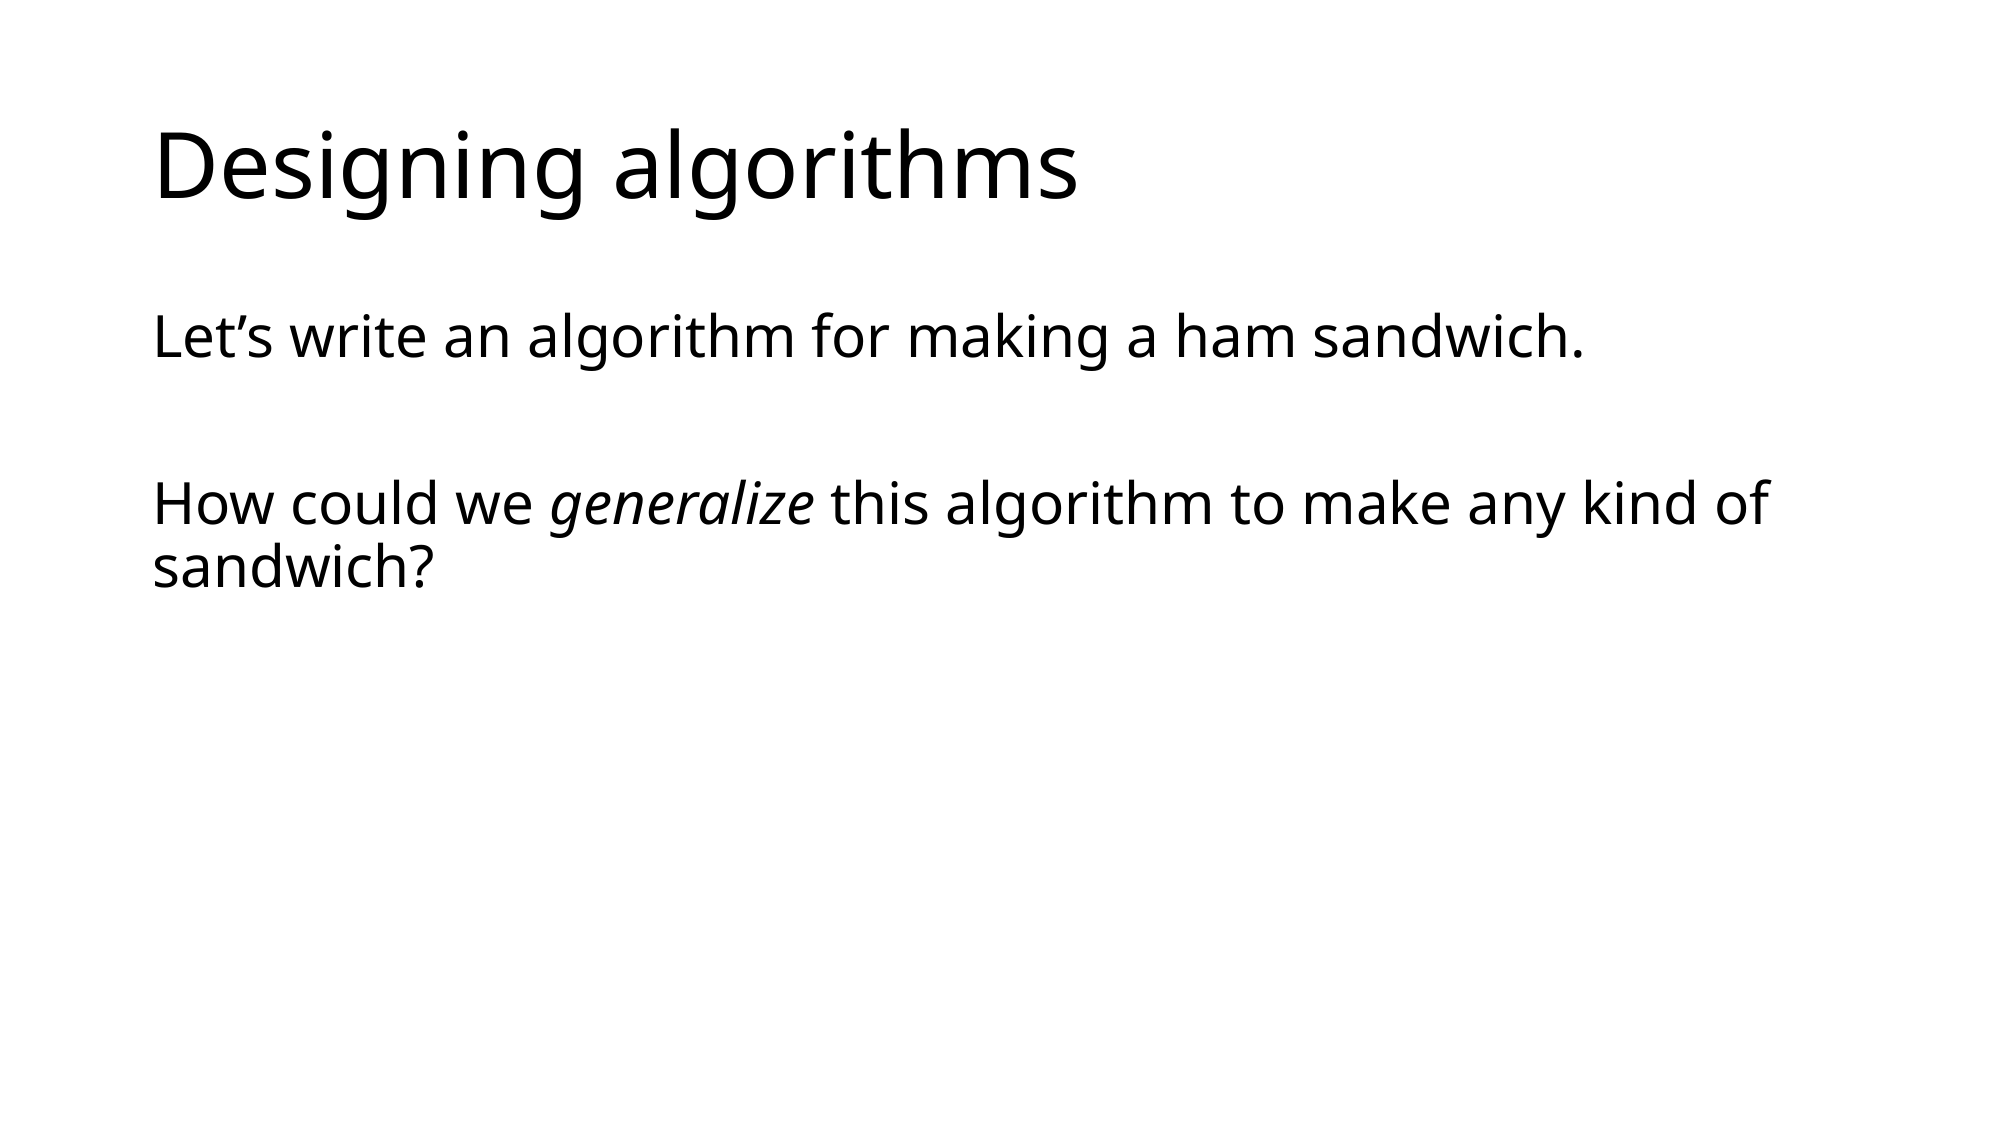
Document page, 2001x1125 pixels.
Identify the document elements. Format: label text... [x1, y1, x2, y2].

title Designing algorithms [137, 59, 1863, 278]
list Let’s write an algorithm for making a ham sandwich. How could we generalize this algorithm to make any kind of sandwich? [137, 299, 1863, 1014]
